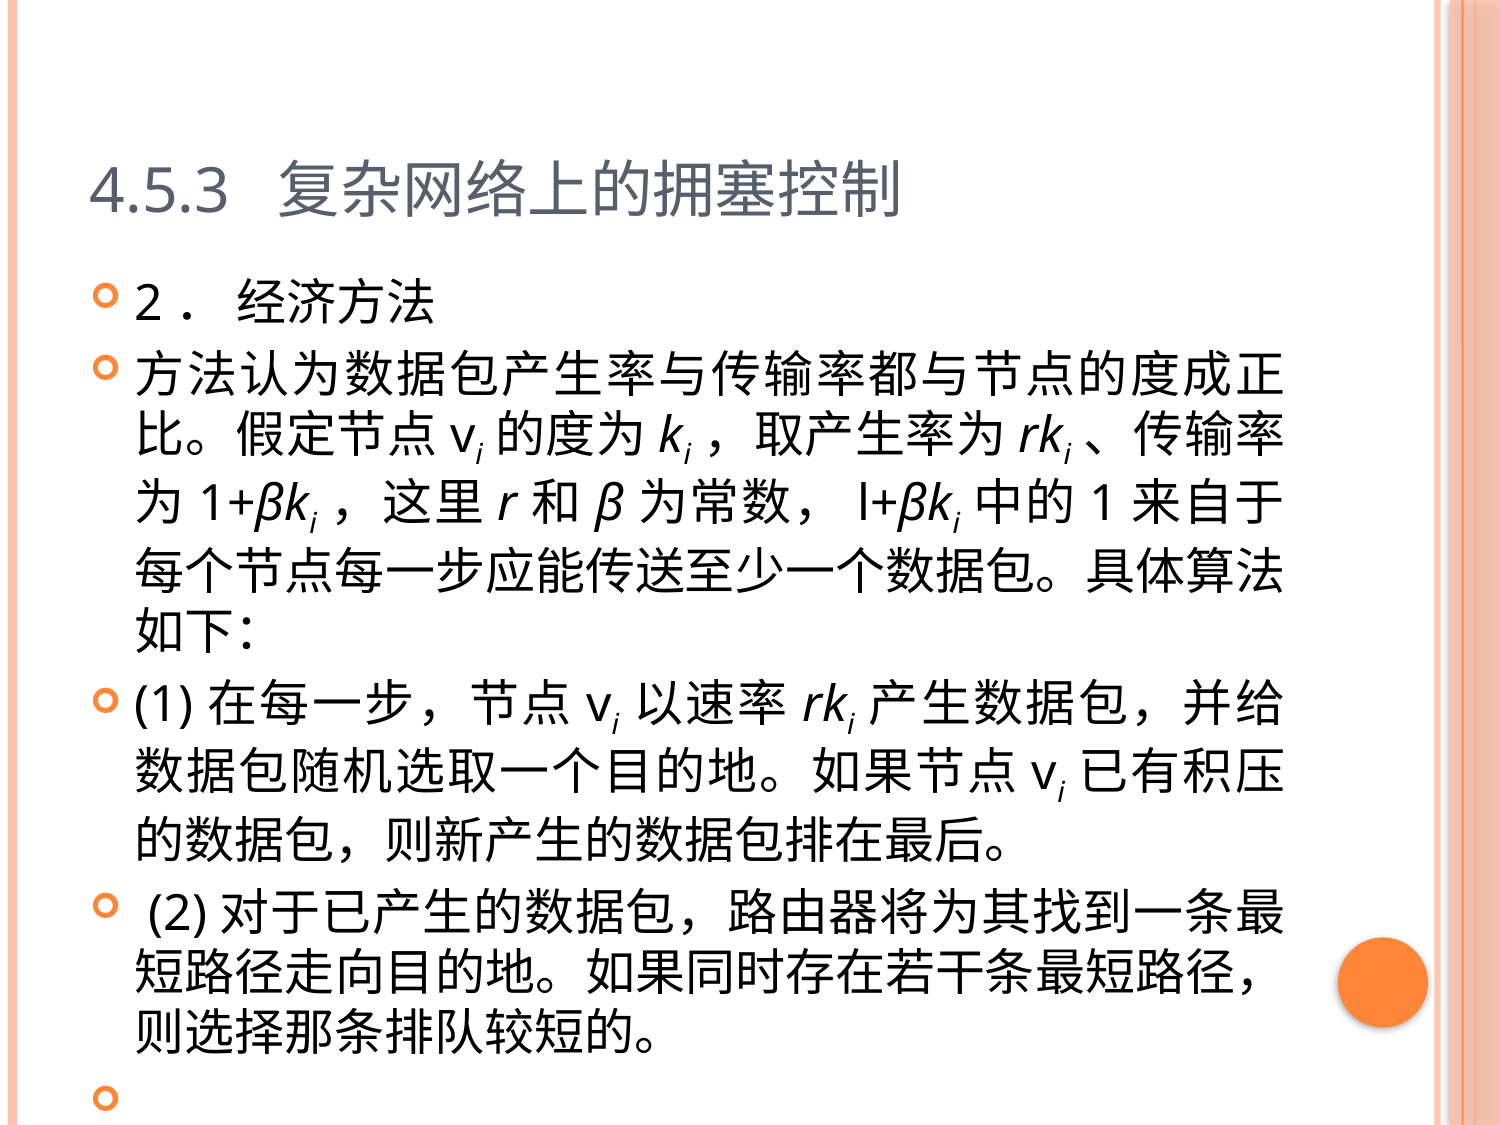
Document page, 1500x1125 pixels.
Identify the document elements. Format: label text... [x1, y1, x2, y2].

list 2． 经济方法 方法认为数据包产生率与传输率都与节点的度成正比。假定节点vi的度为ki，取产生率为rki、传输率为1+βki，这里r和β为常数，l+βki中的1来自于每个节点每一步应能传送至少一个数据包。具体算法如下： (1)在每一步，节点vi以速率rki产生数据包，并给数据包随机选取一个目的地。如果节点vi已有积压的数据包，则新产生的数据包排在最后。 (2)对于已产生的数据包，路由器将为其找到一条最短路径走向目的地。如果同时存在若干条最短路径，则选择那条排队较短的。 [74, 262, 1301, 1063]
title 4.5.3 复杂网络上的拥塞控制 [75, 45, 1300, 233]
